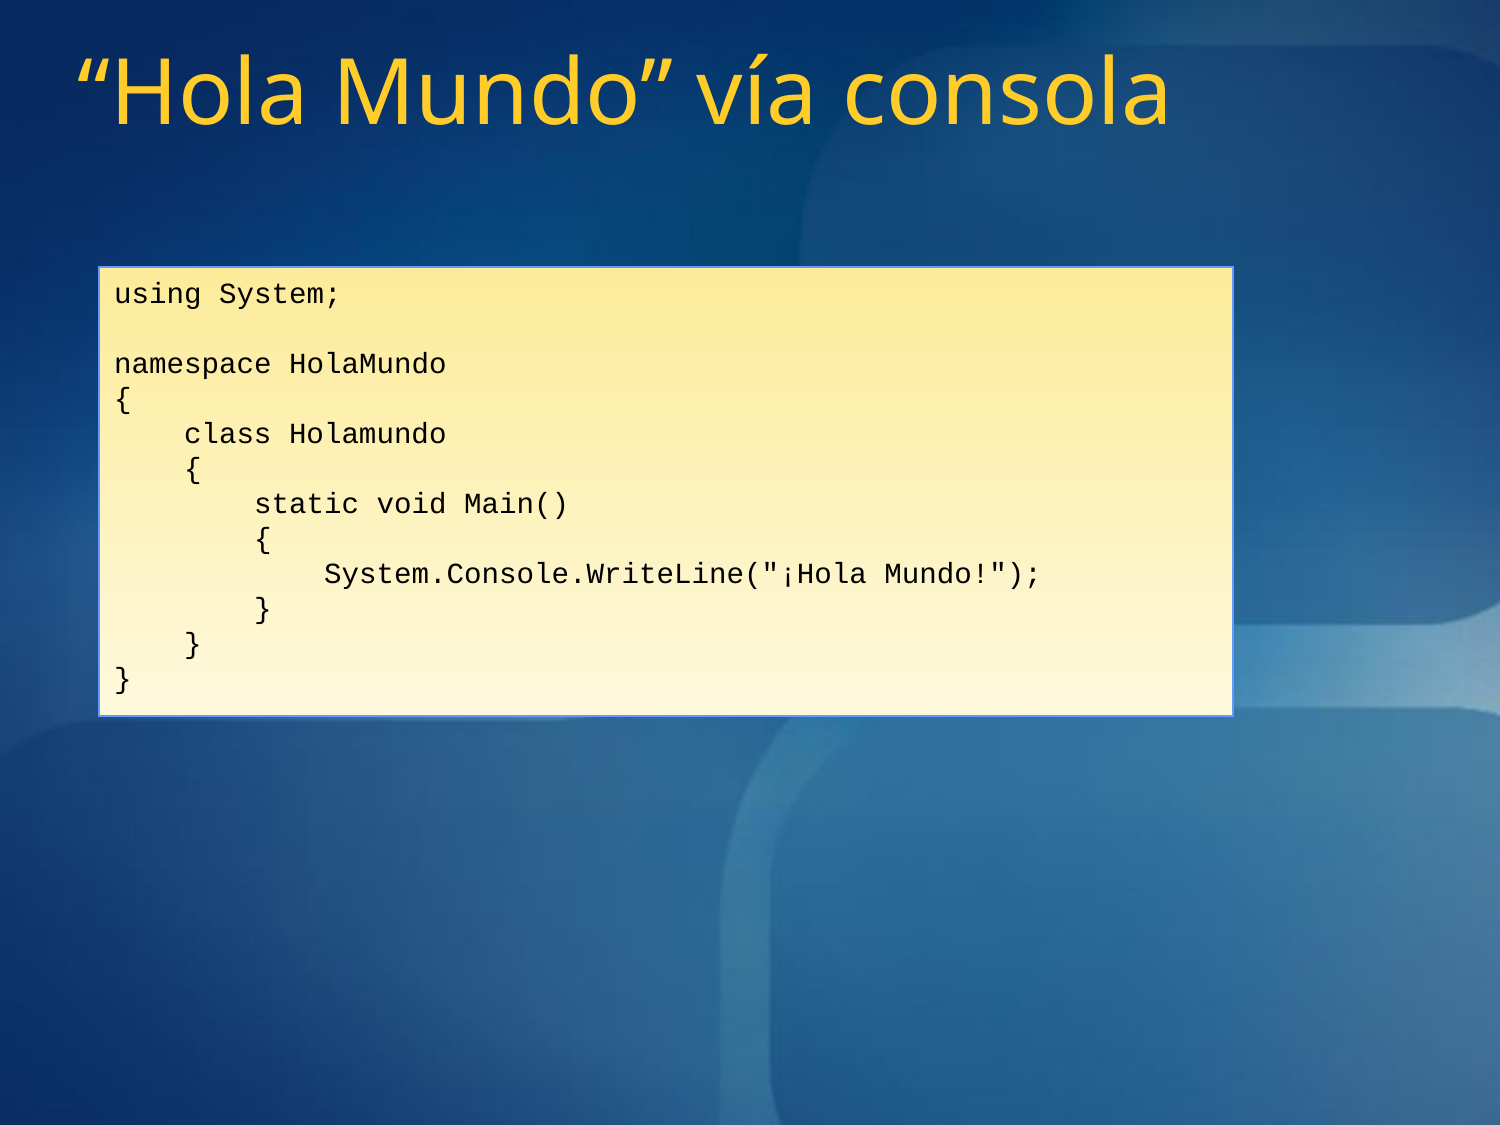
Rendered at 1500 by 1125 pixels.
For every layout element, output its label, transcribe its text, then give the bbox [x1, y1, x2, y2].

text_box using System; namespace HolaMundo { class Holamundo { static void Main() { System.Console.WriteLine("¡Hola Mundo!"); } } } [99, 267, 1234, 716]
picture [0, 0, 1500, 1125]
title “Hola Mundo” vía consola [62, 37, 1440, 152]
